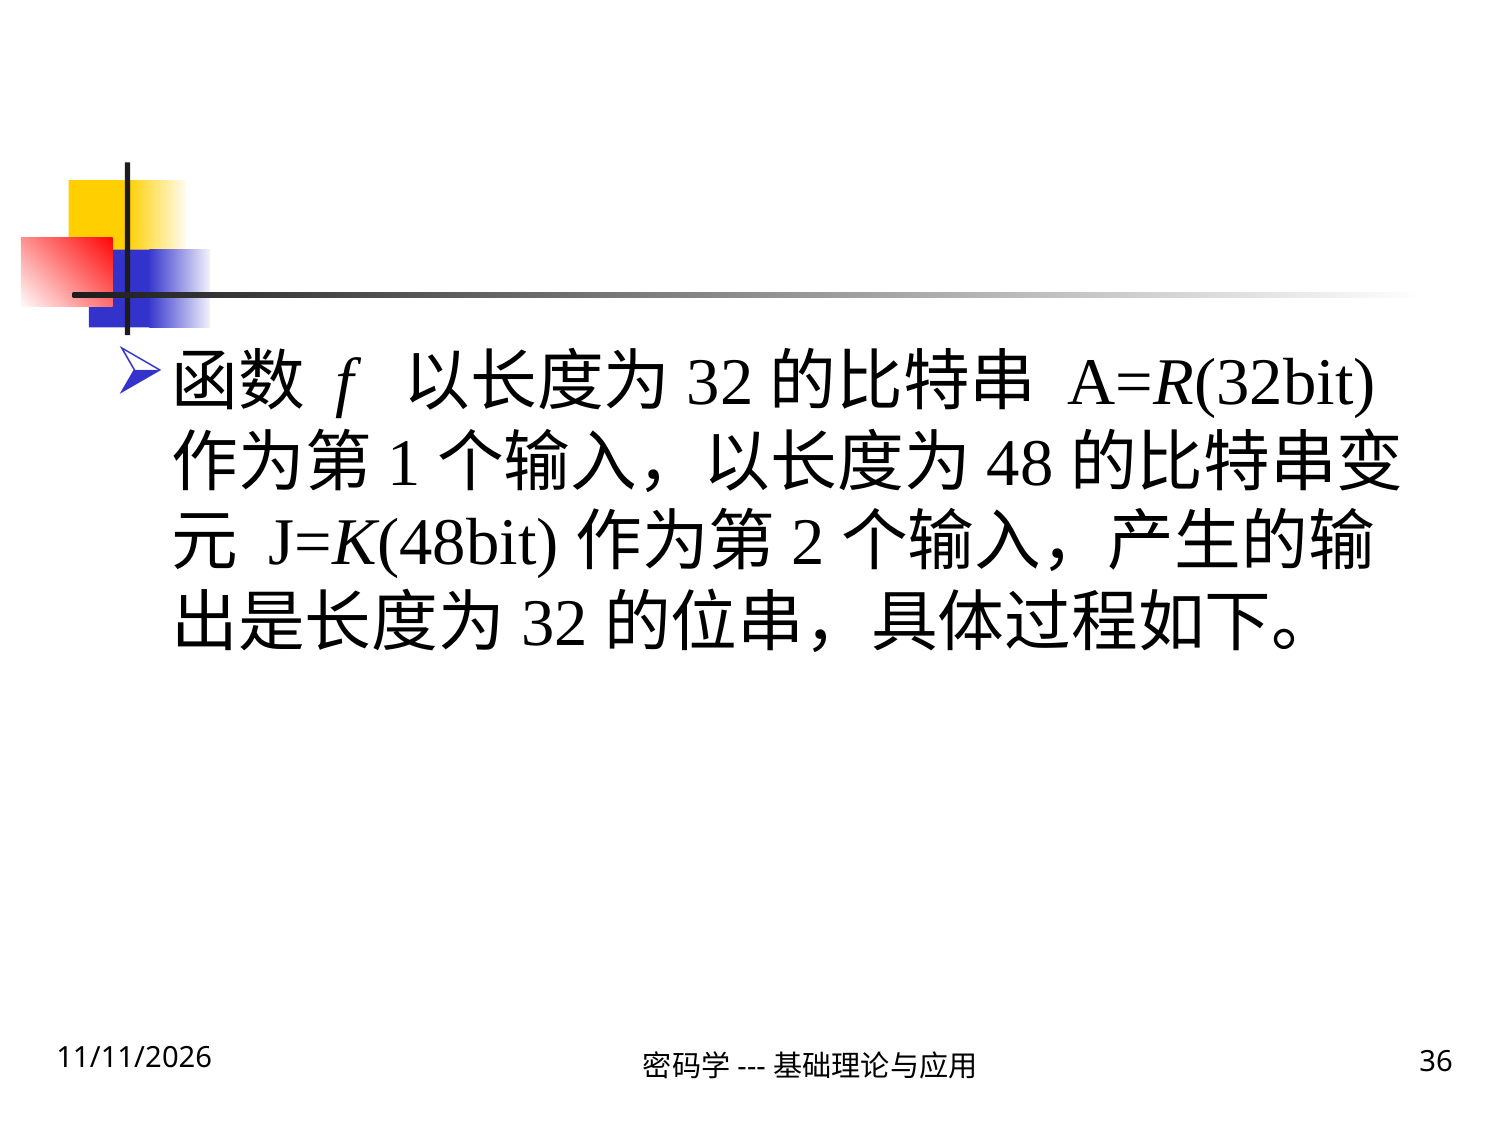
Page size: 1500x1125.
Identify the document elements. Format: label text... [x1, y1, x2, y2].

slide_number 2020\1\23 Thursday [41, 1019, 463, 1096]
footer 密码学---基础理论与应用 [572, 1027, 1049, 1103]
slide_number 36 [1154, 1023, 1468, 1100]
list 函数 f 以长度为32的比特串 A=R(32bit)作为第1个输入，以长度为48的比特串变元 J=K(48bit)作为第2个输入，产生的输出是长度为32的位串，具体过程如下。 [100, 330, 1423, 1007]
